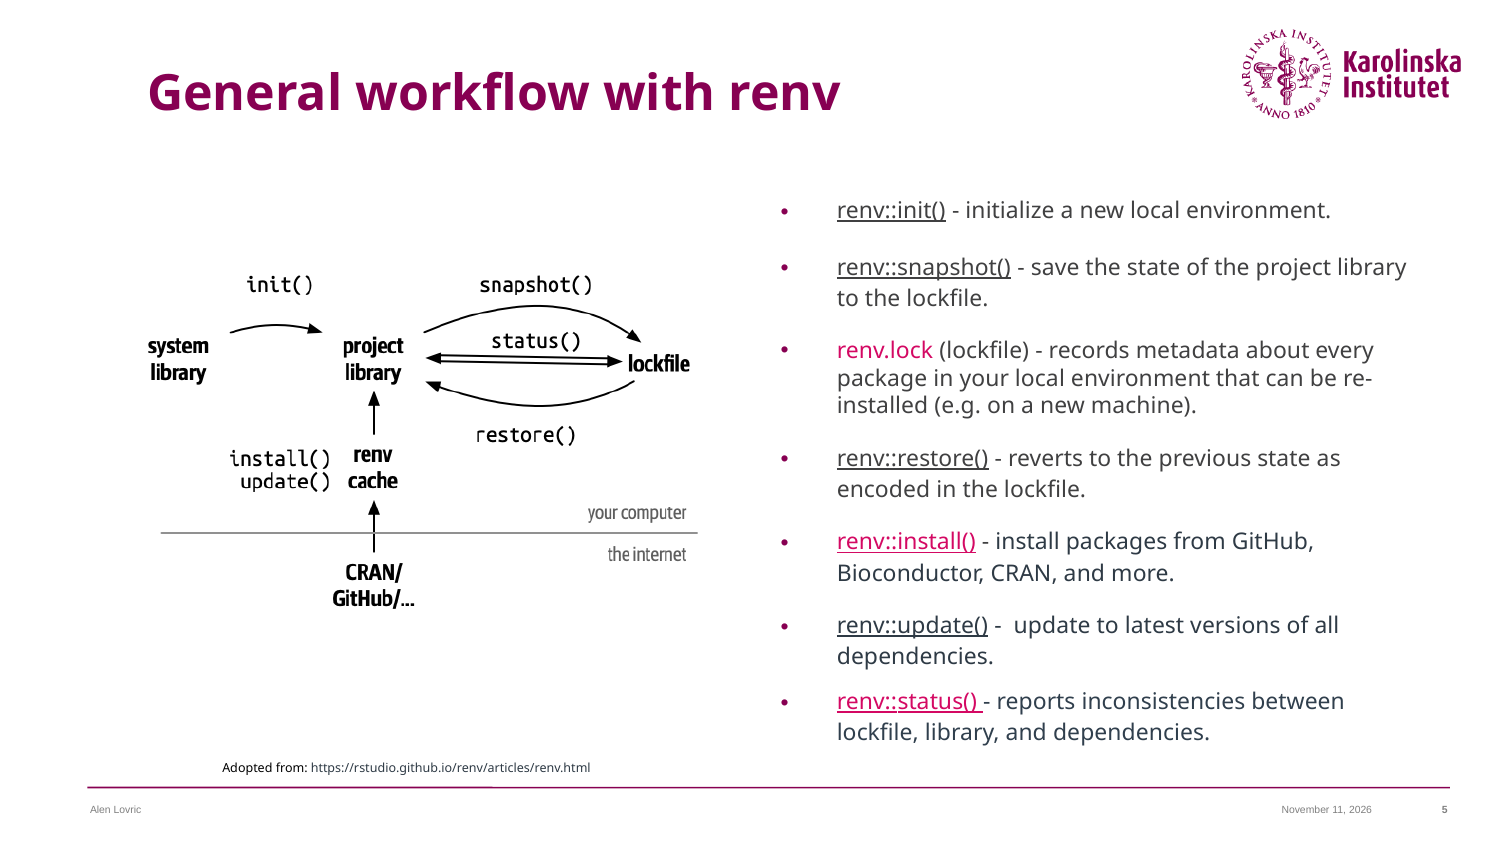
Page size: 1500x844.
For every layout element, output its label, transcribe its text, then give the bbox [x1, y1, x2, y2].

text_box Adopted from: https://rstudio.github.io/renv/articles/renv.html [207, 752, 618, 783]
picture [1242, 29, 1461, 119]
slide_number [1074, 796, 1350, 825]
slide_number 5 [1350, 796, 1463, 825]
footer Alen Lovric [75, 796, 550, 825]
picture [121, 256, 703, 623]
list renv::init() - initialize a new local environment. renv::snapshot() - save the state of the project library to the lockfile. renv.lock (lockfile) - records metadata about every package in your local environment that can be re-installed (e.g. on a new machine). renv::restore() - reverts to the previous state as encoded in the lockfile. renv::install() - install packages from GitHub, Bioconductor, CRAN, and more. renv::update() - update to latest versions of all dependencies. renv::status() - reports inconsistencies between lockfile, library, and dependencies. [765, 188, 1435, 791]
text_box General workflow with renv [132, 53, 1408, 194]
